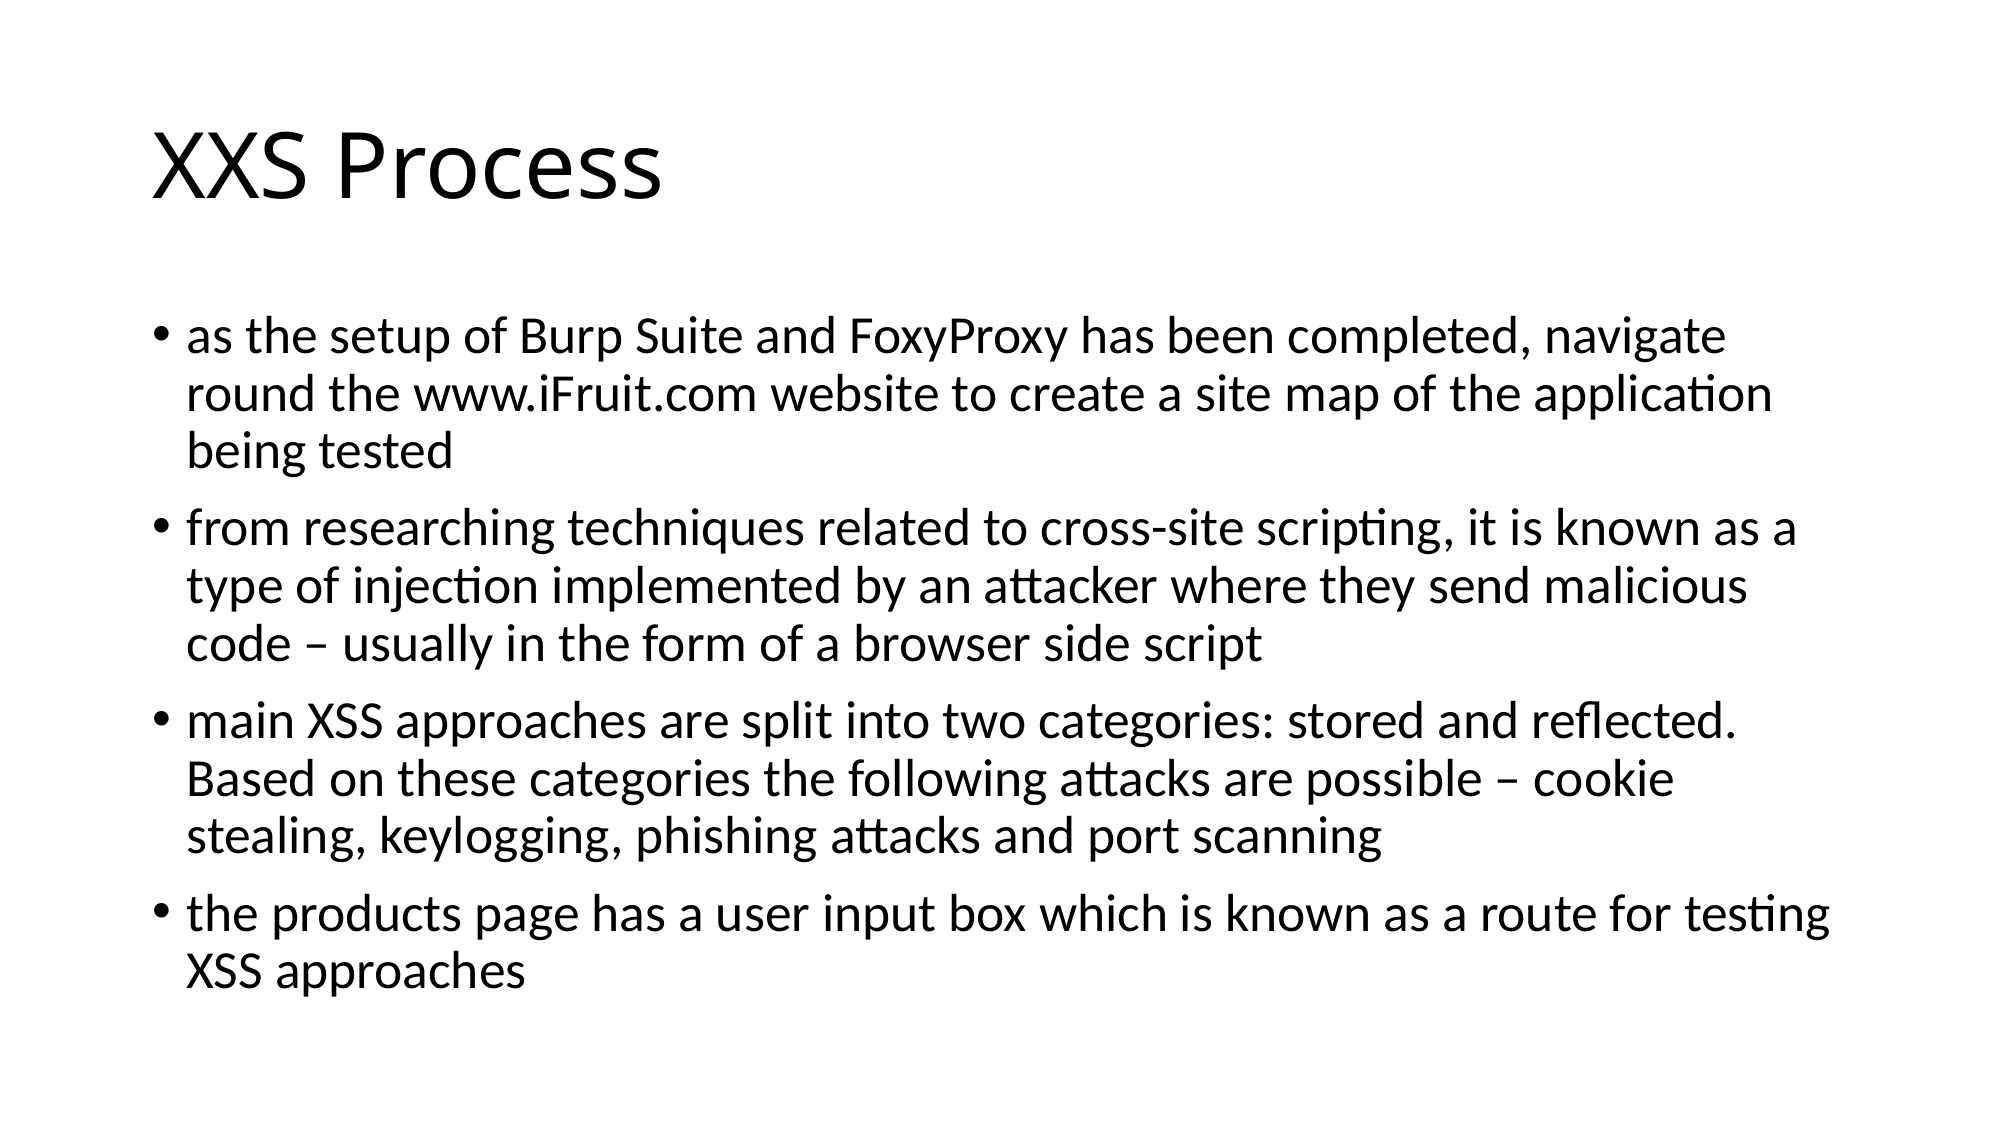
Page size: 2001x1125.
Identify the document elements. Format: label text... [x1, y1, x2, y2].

list as the setup of Burp Suite and FoxyProxy has been completed, navigate round the www.iFruit.com website to create a site map of the application being tested from researching techniques related to cross-site scripting, it is known as a type of injection implemented by an attacker where they send malicious code – usually in the form of a browser side script main XSS approaches are split into two categories: stored and reflected. Based on these categories the following attacks are possible – cookie stealing, keylogging, phishing attacks and port scanning the products page has a user input box which is known as a route for testing XSS approaches [137, 299, 1863, 1014]
title XXS Process [137, 59, 1863, 278]
